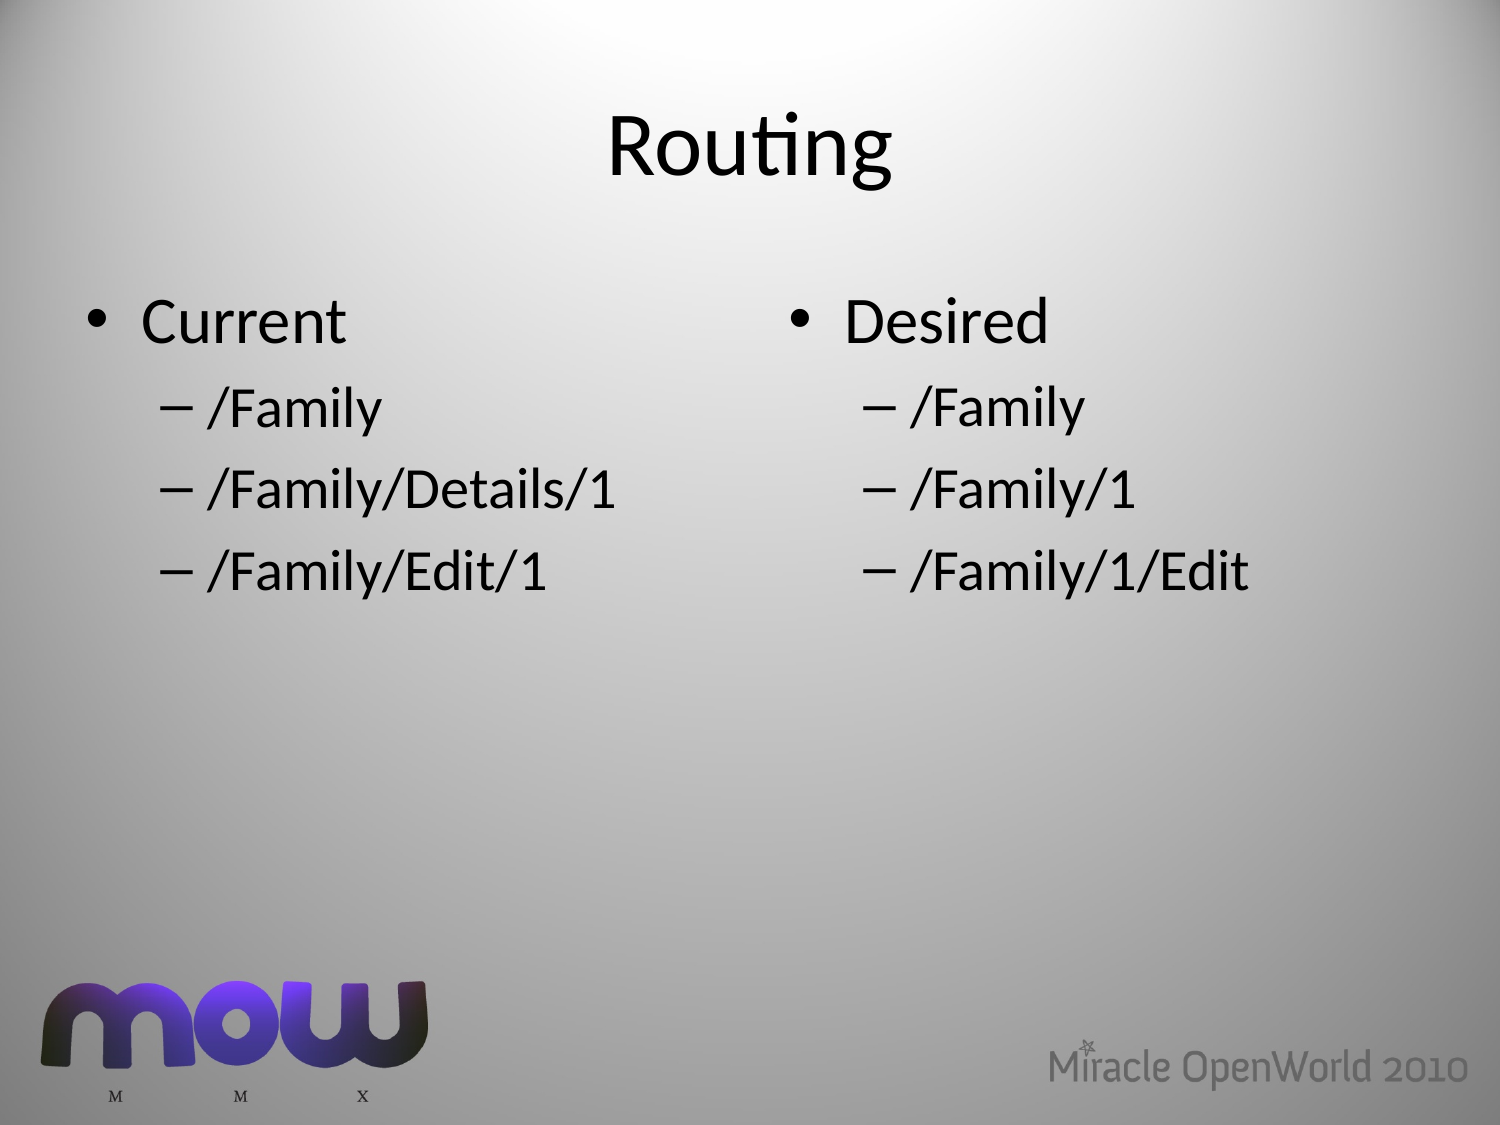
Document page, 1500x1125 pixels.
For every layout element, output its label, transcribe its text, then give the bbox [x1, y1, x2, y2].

title Routing [75, 45, 1425, 233]
list Current /Family /Family/Details/1 /Family/Edit/1 [70, 269, 746, 1012]
picture [0, 0, 1500, 1125]
text_box Desired /Family /Family/1 /Family/1/Edit [773, 269, 1449, 1012]
